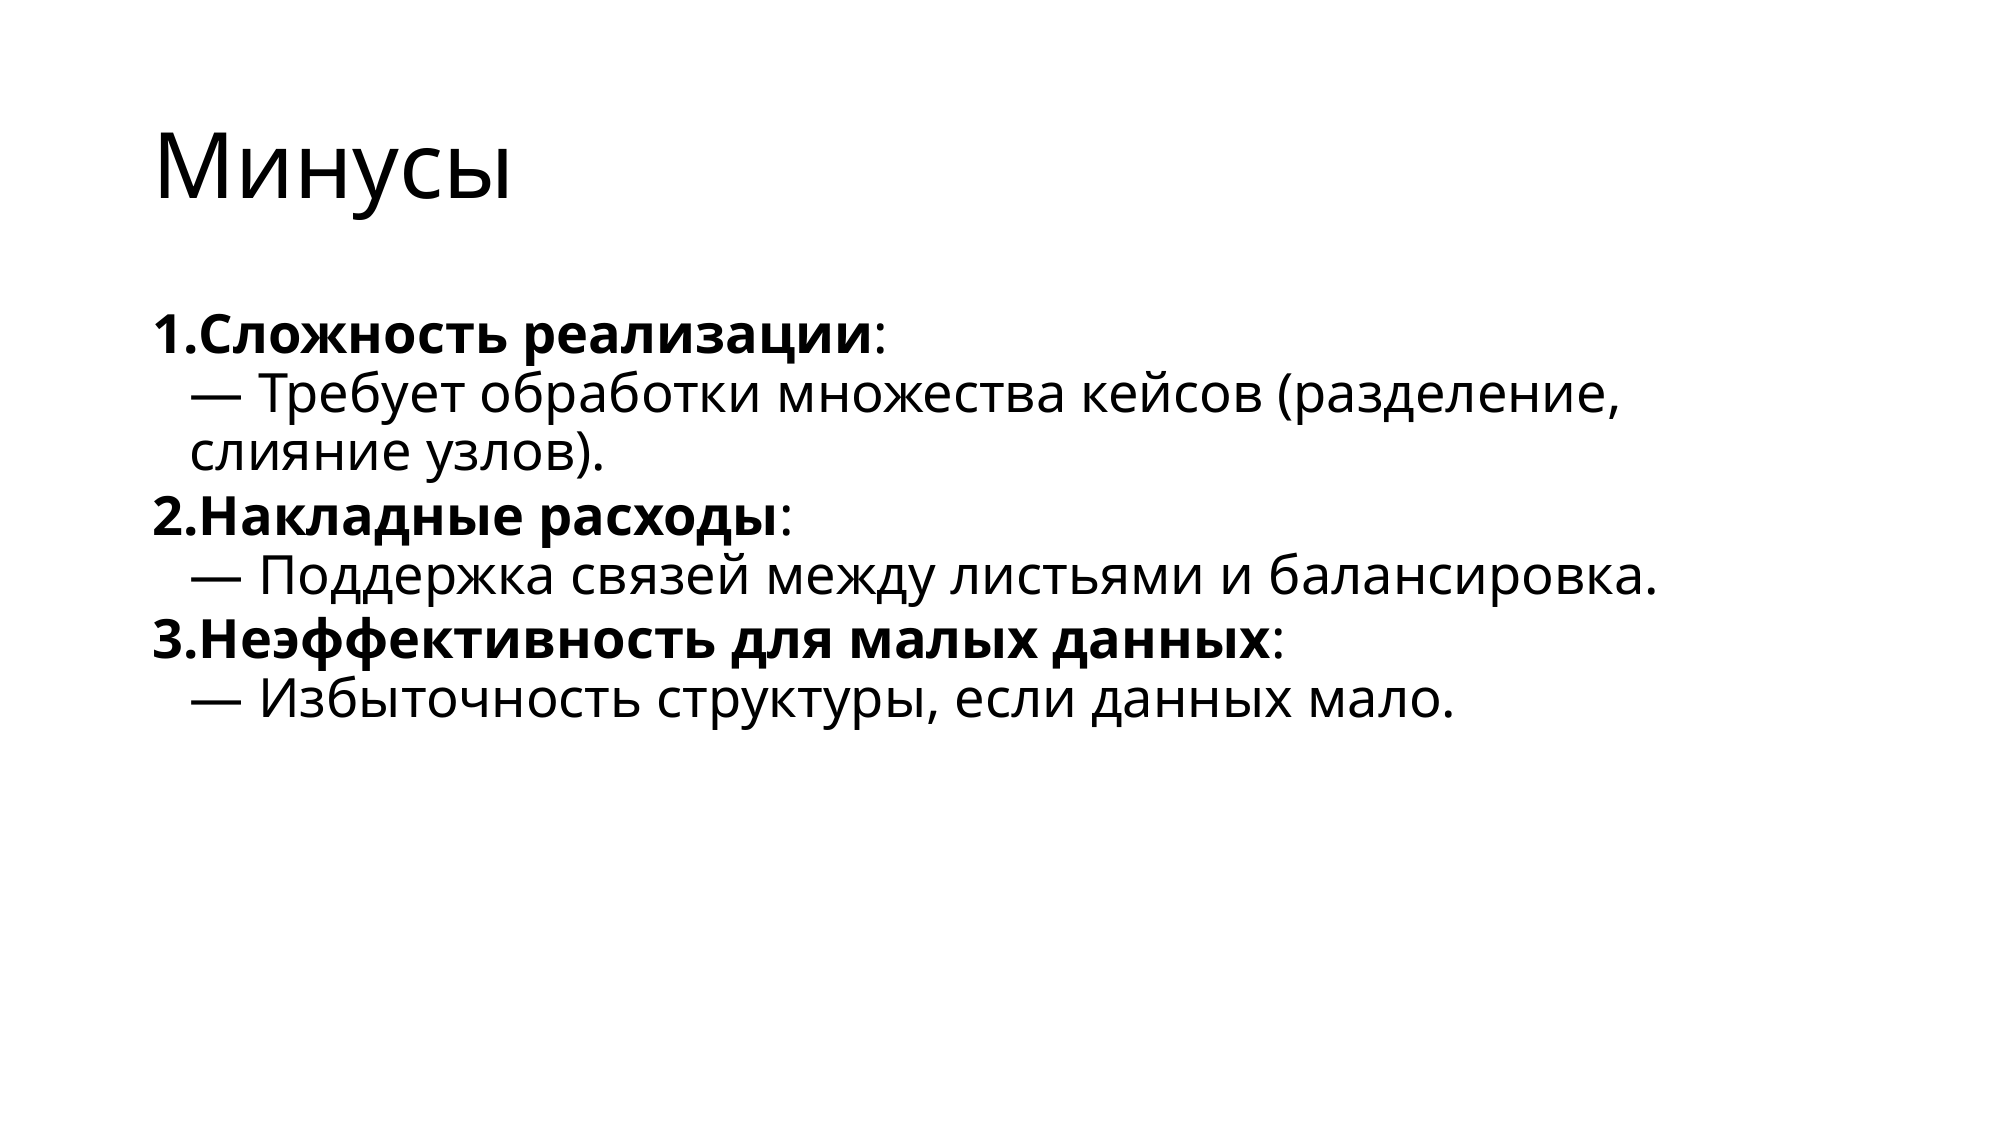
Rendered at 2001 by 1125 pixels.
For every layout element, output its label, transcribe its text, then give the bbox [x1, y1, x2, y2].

list Сложность реализации: — Требует обработки множества кейсов (разделение, слияние узлов). Накладные расходы: — Поддержка связей между листьями и балансировка. Неэффективность для малых данных: — Избыточность структуры, если данных мало. [137, 299, 1863, 1014]
title Минусы [137, 59, 1863, 278]
